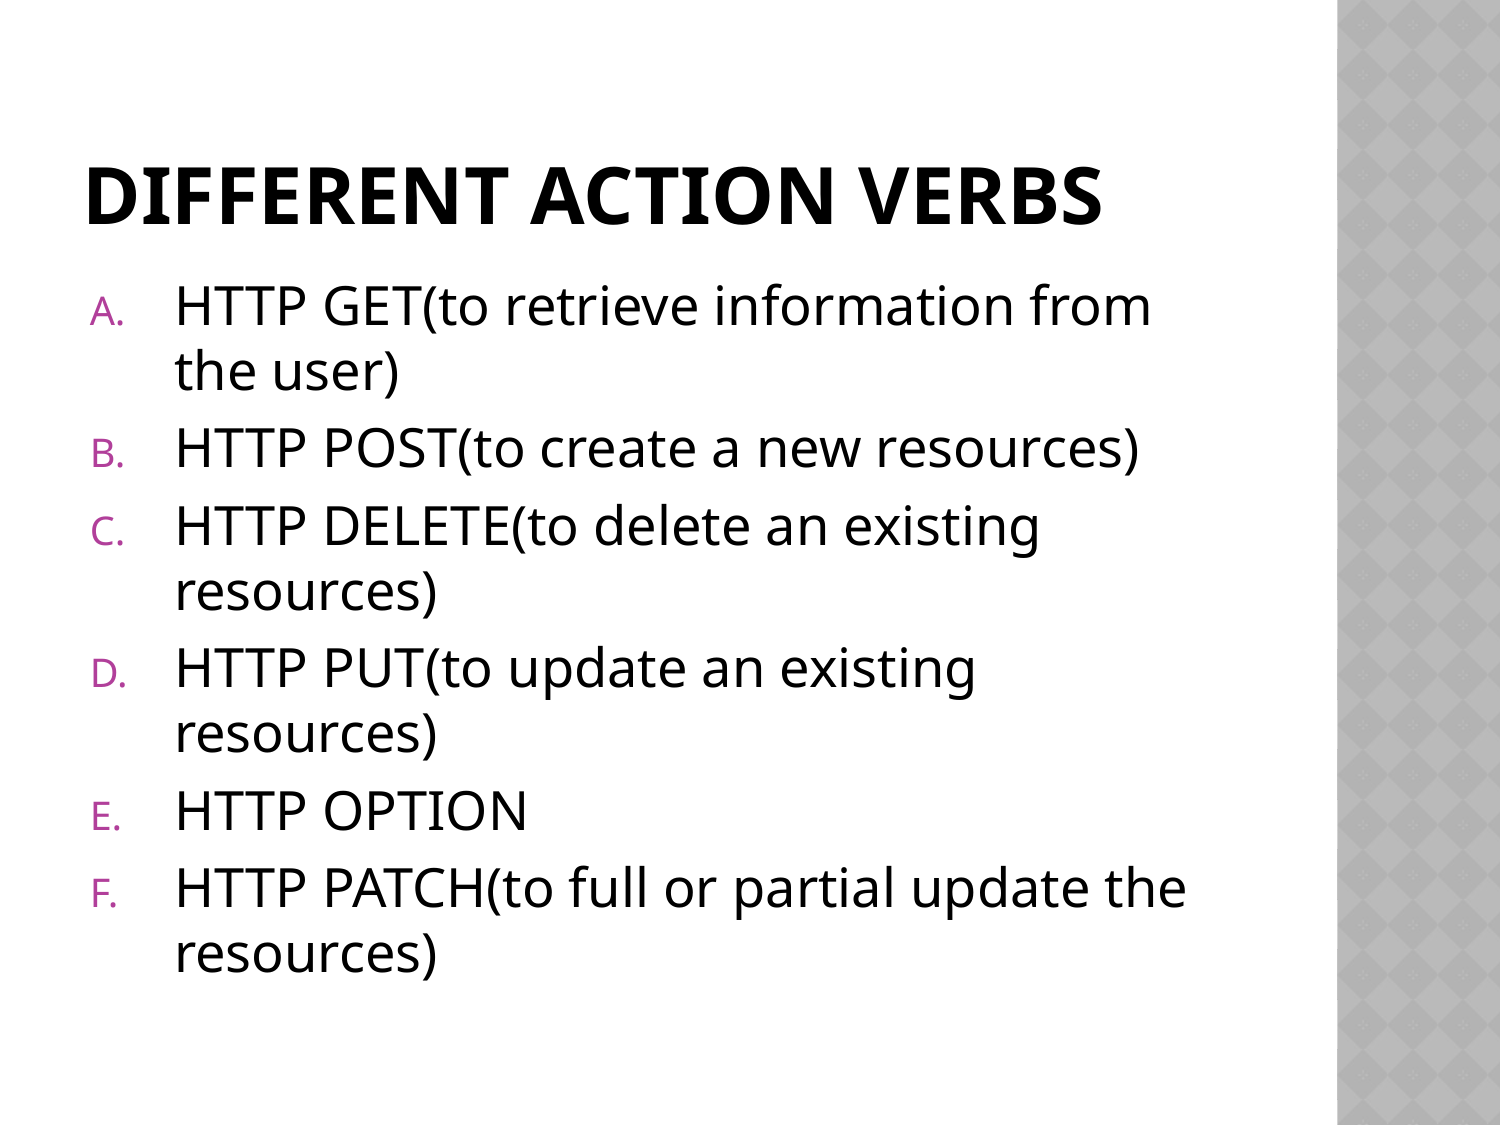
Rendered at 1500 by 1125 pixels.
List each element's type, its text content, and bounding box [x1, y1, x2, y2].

title Different action verbs [75, 52, 1263, 240]
list HTTP GET(to retrieve information from the user) HTTP POST(to create a new resources) HTTP DELETE(to delete an existing resources) HTTP PUT(to update an existing resources) HTTP OPTION HTTP PATCH(to full or partial update the resources) [75, 264, 1263, 1059]
